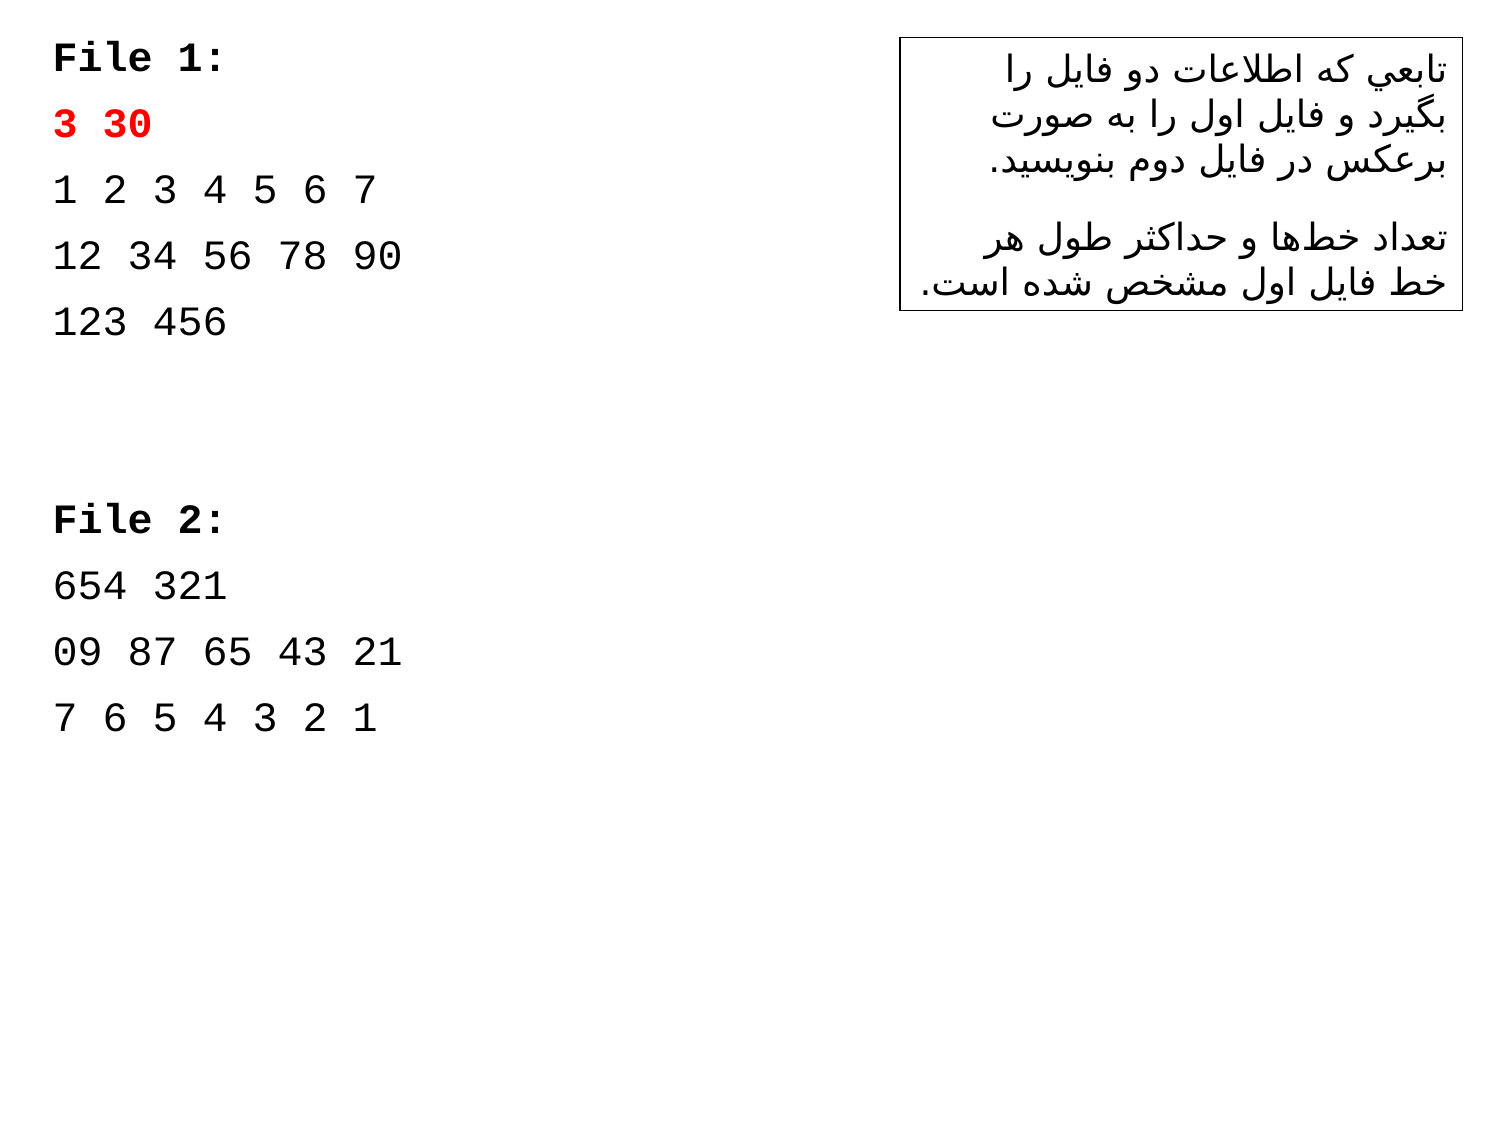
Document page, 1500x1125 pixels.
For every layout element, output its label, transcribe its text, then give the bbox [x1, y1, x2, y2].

text_box تابعي كه اطلاعات دو فايل را بگيرد و فايل اول را به صورت برعكس در فايل دوم بنويسيد. تعداد خط‌ها و حداكثر طول هر خط فايل اول مشخص شده است. [900, 37, 1463, 311]
text_box File 1: 3 30 1 2 3 4 5 6 7 12 34 56 78 90 123 456 File 2: 654 321 09 87 65 43 21 7 6 5 4 3 2 1 [37, 31, 1450, 1125]
